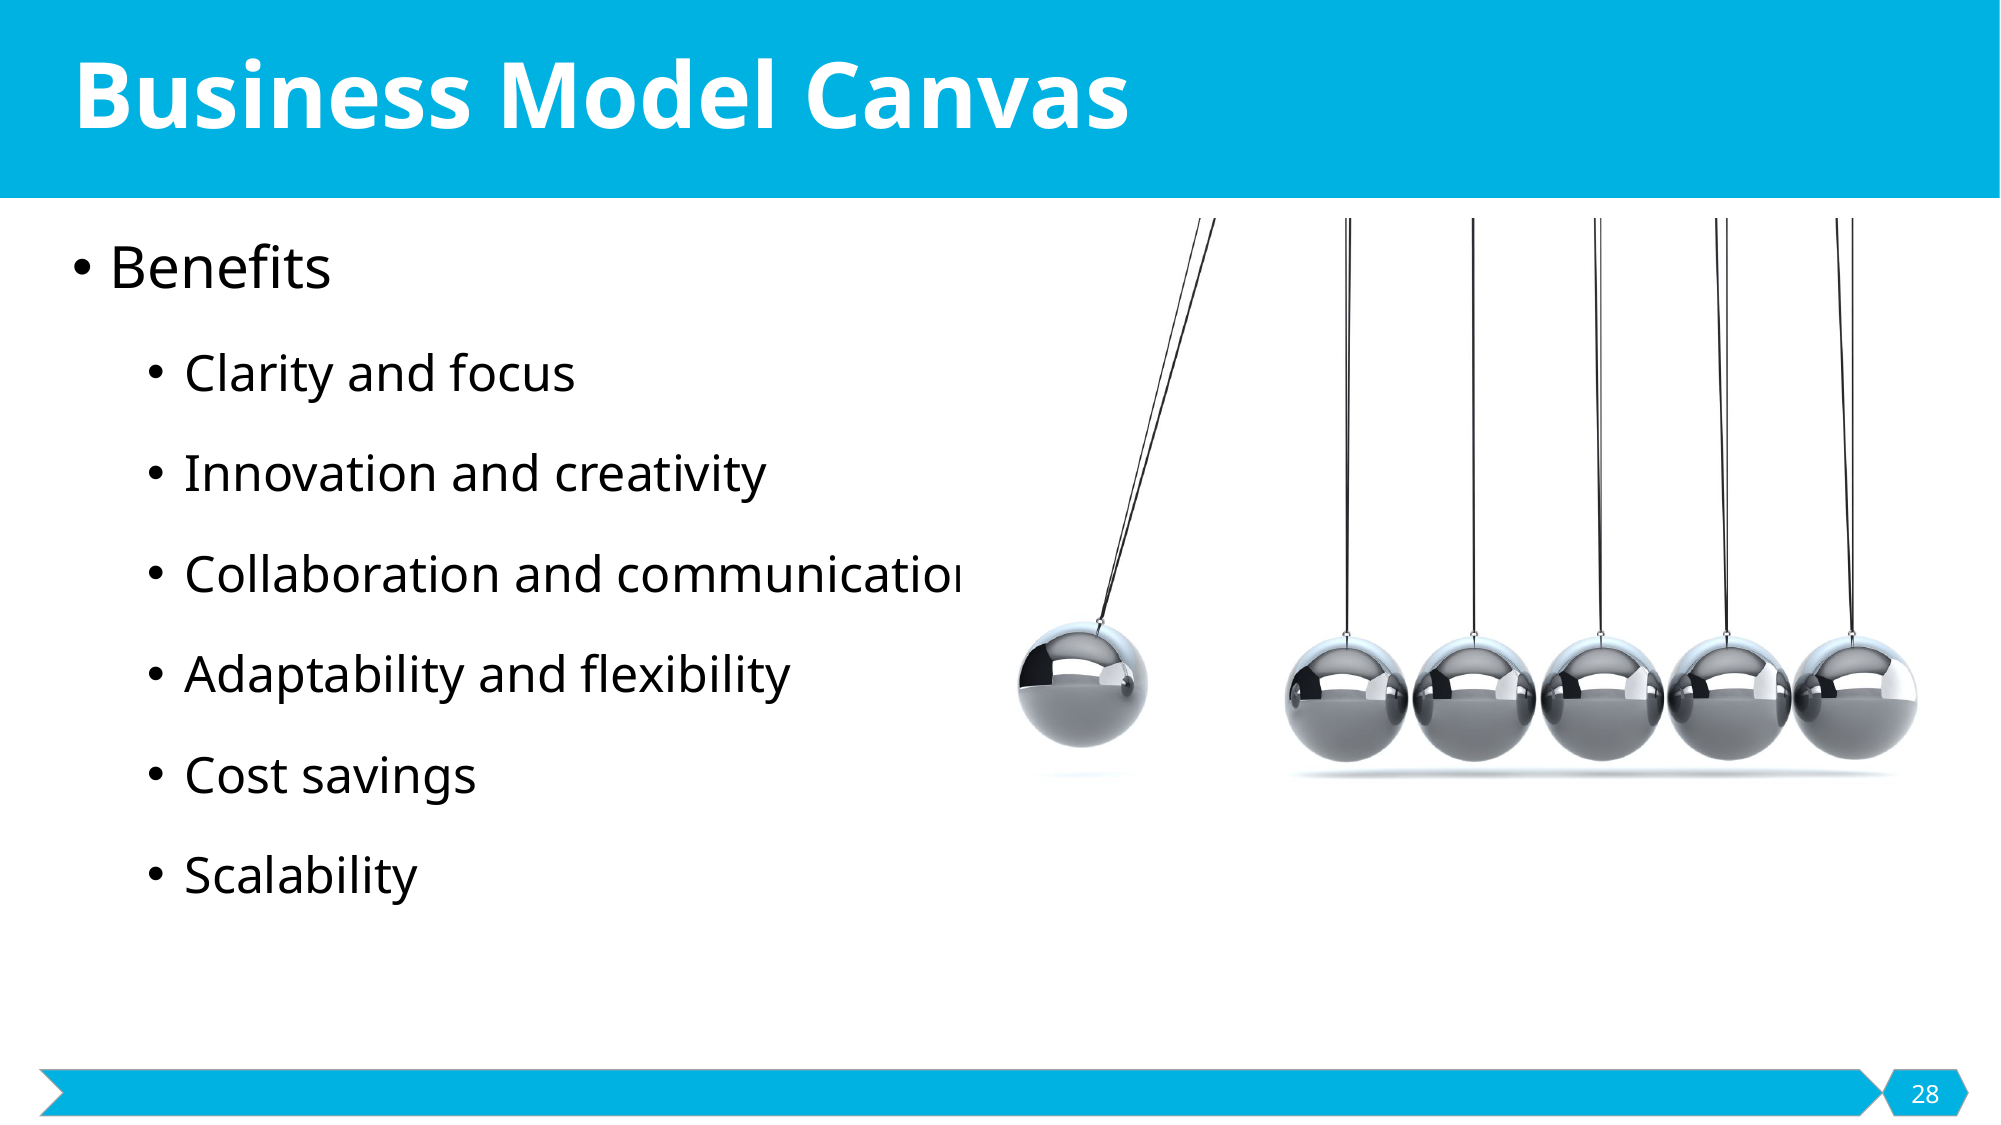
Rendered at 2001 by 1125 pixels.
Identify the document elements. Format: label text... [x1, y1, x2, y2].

slide_number 28 [1882, 1065, 1969, 1125]
title Business Model Canvas [56, 0, 1969, 199]
list Benefits Clarity and focus Innovation and creativity Collaboration and communication Adaptability and flexibility Cost savings Scalability [56, 230, 1969, 1010]
picture [959, 218, 1984, 868]
